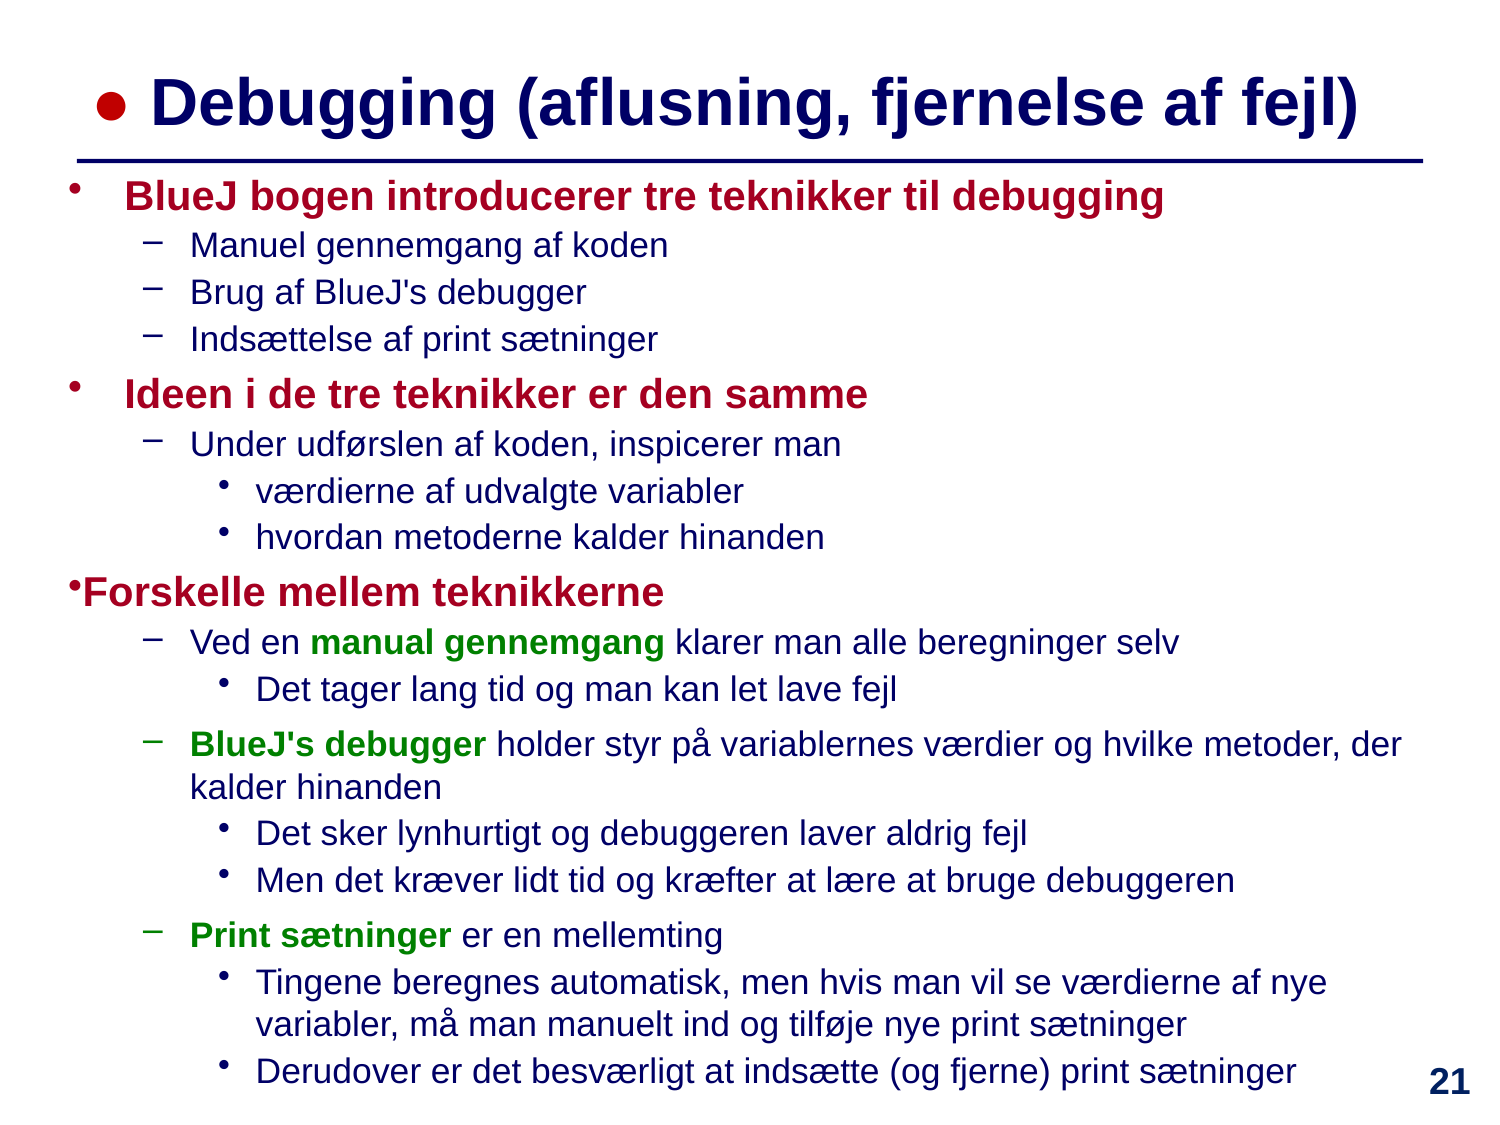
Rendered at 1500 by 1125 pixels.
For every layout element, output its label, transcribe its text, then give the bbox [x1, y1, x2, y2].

title ● Debugging (aflusning, fjernelse af fejl) [76, 42, 1483, 155]
text_box BlueJ bogen introducerer tre teknikker til debugging Manuel gennemgang af koden Brug af BlueJ's debugger Indsættelse af print sætninger Ideen i de tre teknikker er den samme Under udførslen af koden, inspicerer man værdierne af udvalgte variabler hvordan metoderne kalder hinanden Forskelle mellem teknikkerne Ved en manual gennemgang klarer man alle beregninger selv Det tager lang tid og man kan let lave fejl BlueJ's debugger holder styr på variablernes værdier og hvilke metoder, der kalder hinanden Det sker lynhurtigt og debuggeren laver aldrig fejl Men det kræver lidt tid og kræfter at lære at bruge debuggeren Print sætninger er en mellemting Tingene beregnes automatisk, men hvis man vil se værdierne af nye variabler, må man manuelt ind og tilføje nye print sætninger Derudover er det besværligt at indsætte (og fjerne) print sætninger [53, 160, 1471, 1114]
slide_number 21 [1399, 1050, 1500, 1125]
